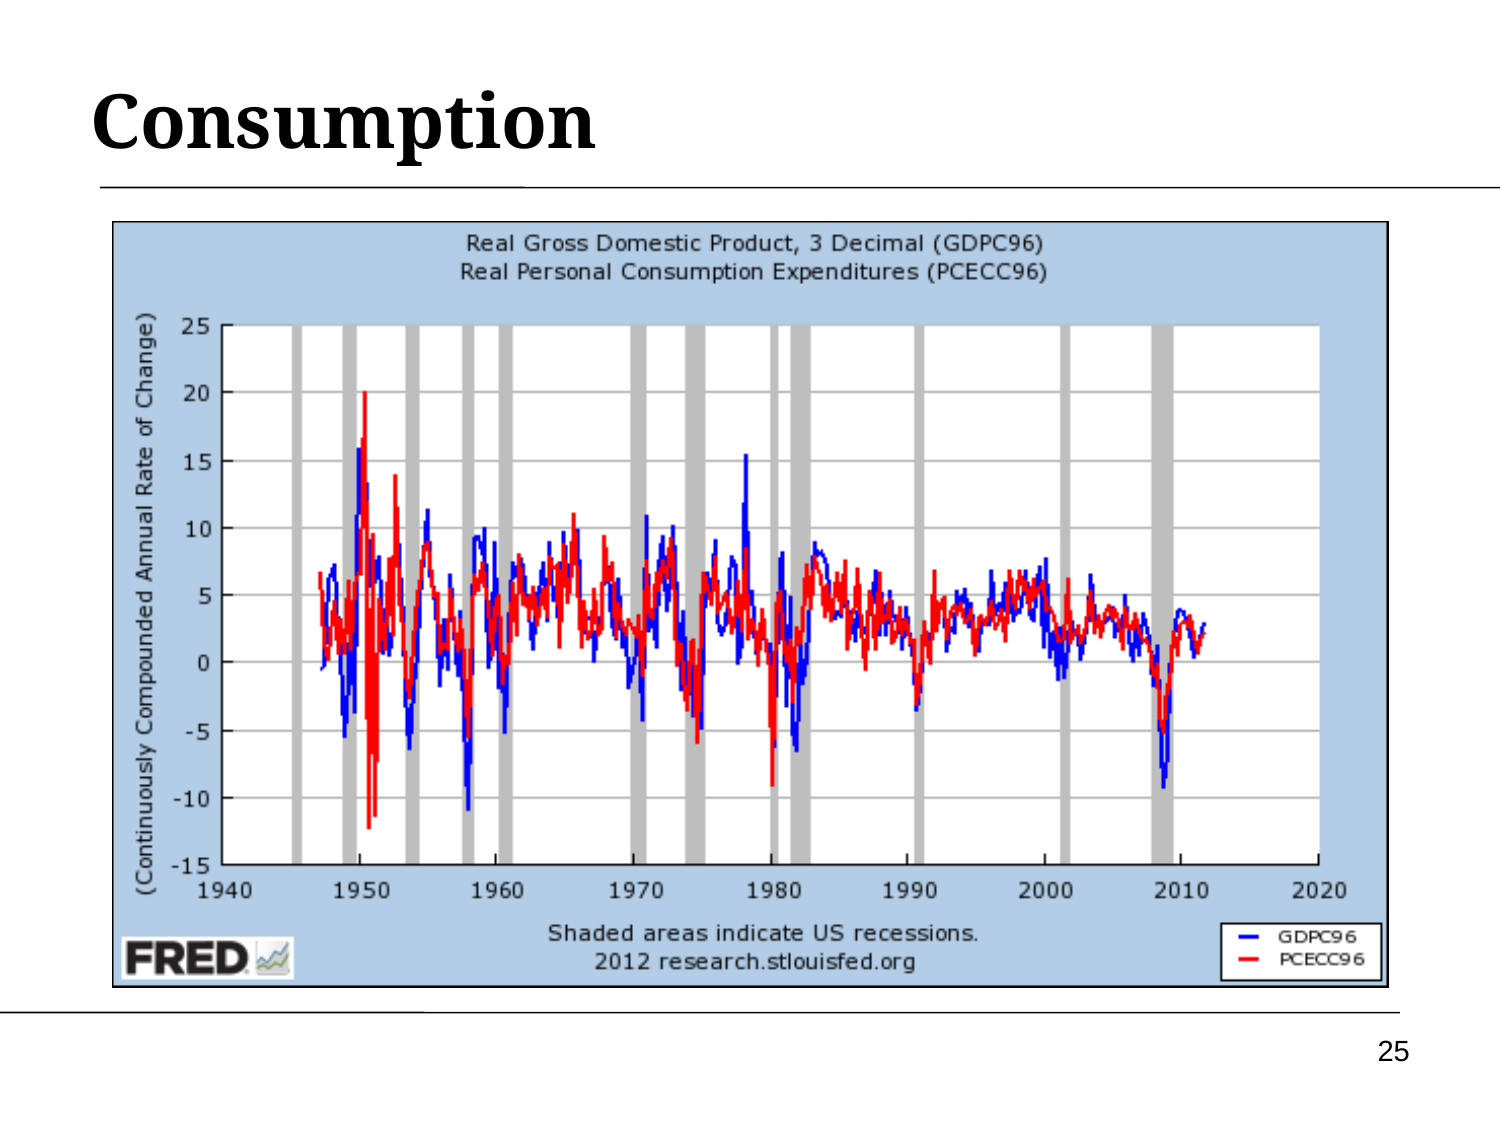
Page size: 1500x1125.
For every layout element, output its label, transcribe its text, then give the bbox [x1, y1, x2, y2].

title Consumption [74, 49, 1426, 188]
picture [112, 221, 1389, 988]
slide_number 25 [1074, 1024, 1426, 1103]
